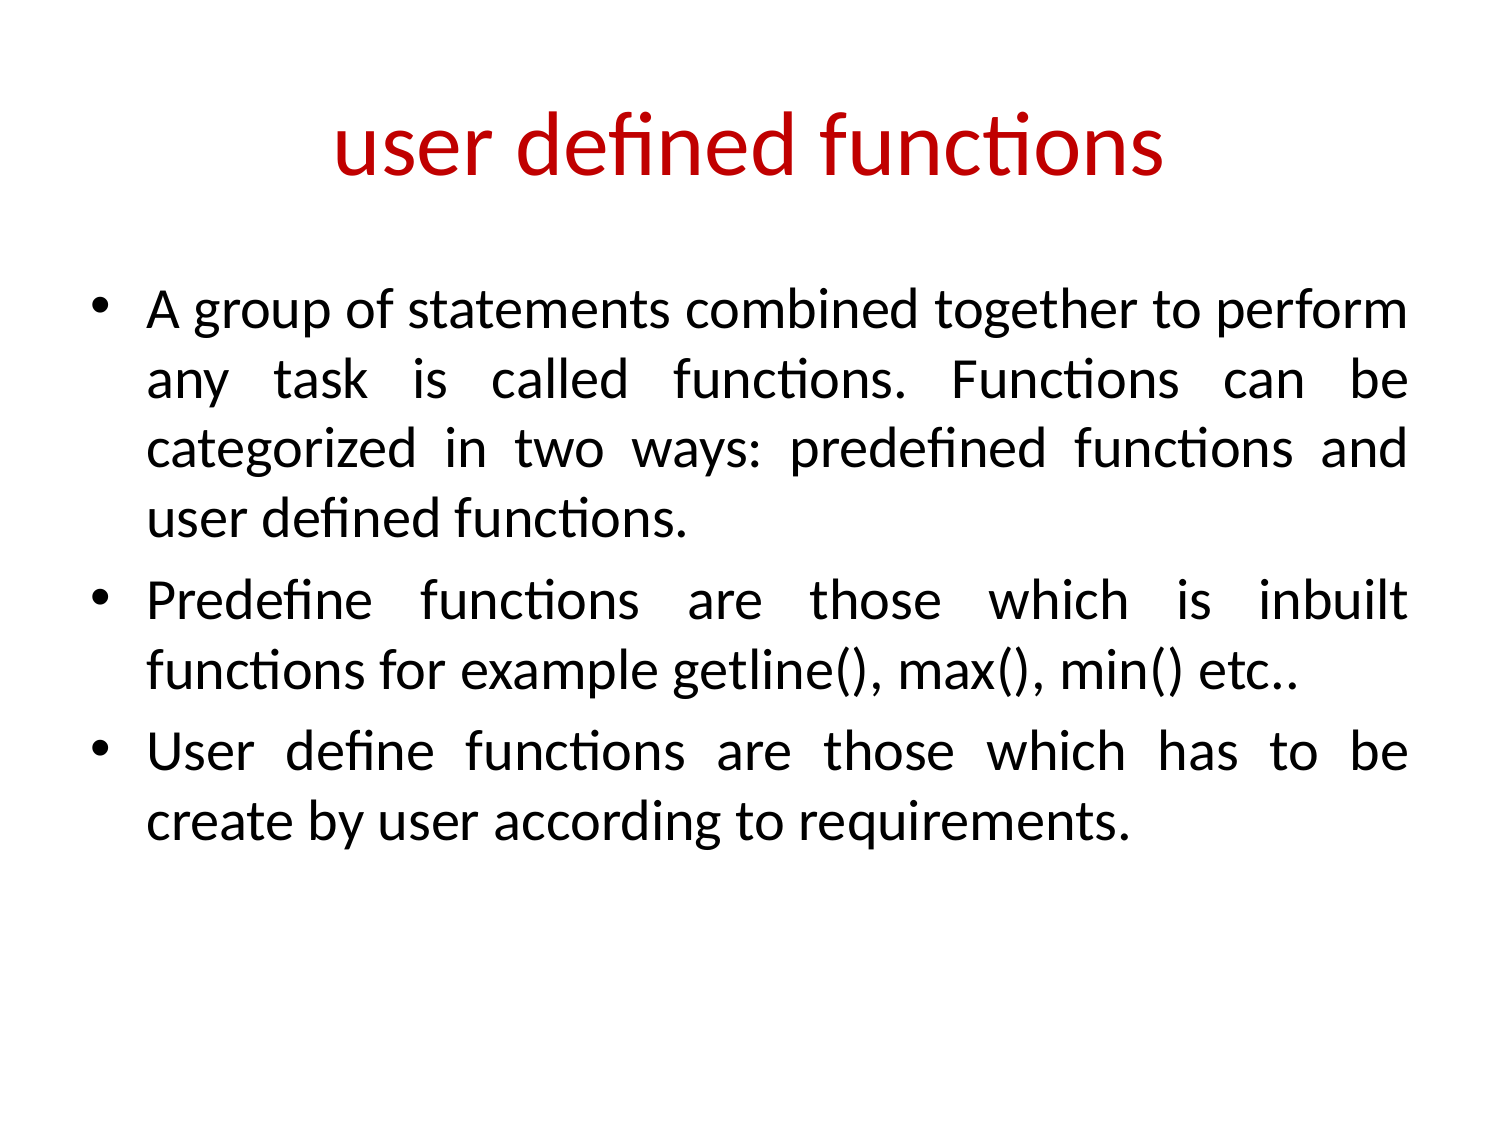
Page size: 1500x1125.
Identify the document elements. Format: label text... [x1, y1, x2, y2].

list A group of statements combined together to perform any task is called functions. Functions can be categorized in two ways: predefined functions and user defined functions. Predefine functions are those which is inbuilt functions for example getline(), max(), min() etc.. User define functions are those which has to be create by user according to requirements. [75, 262, 1425, 1005]
title user defined functions [75, 45, 1425, 233]
